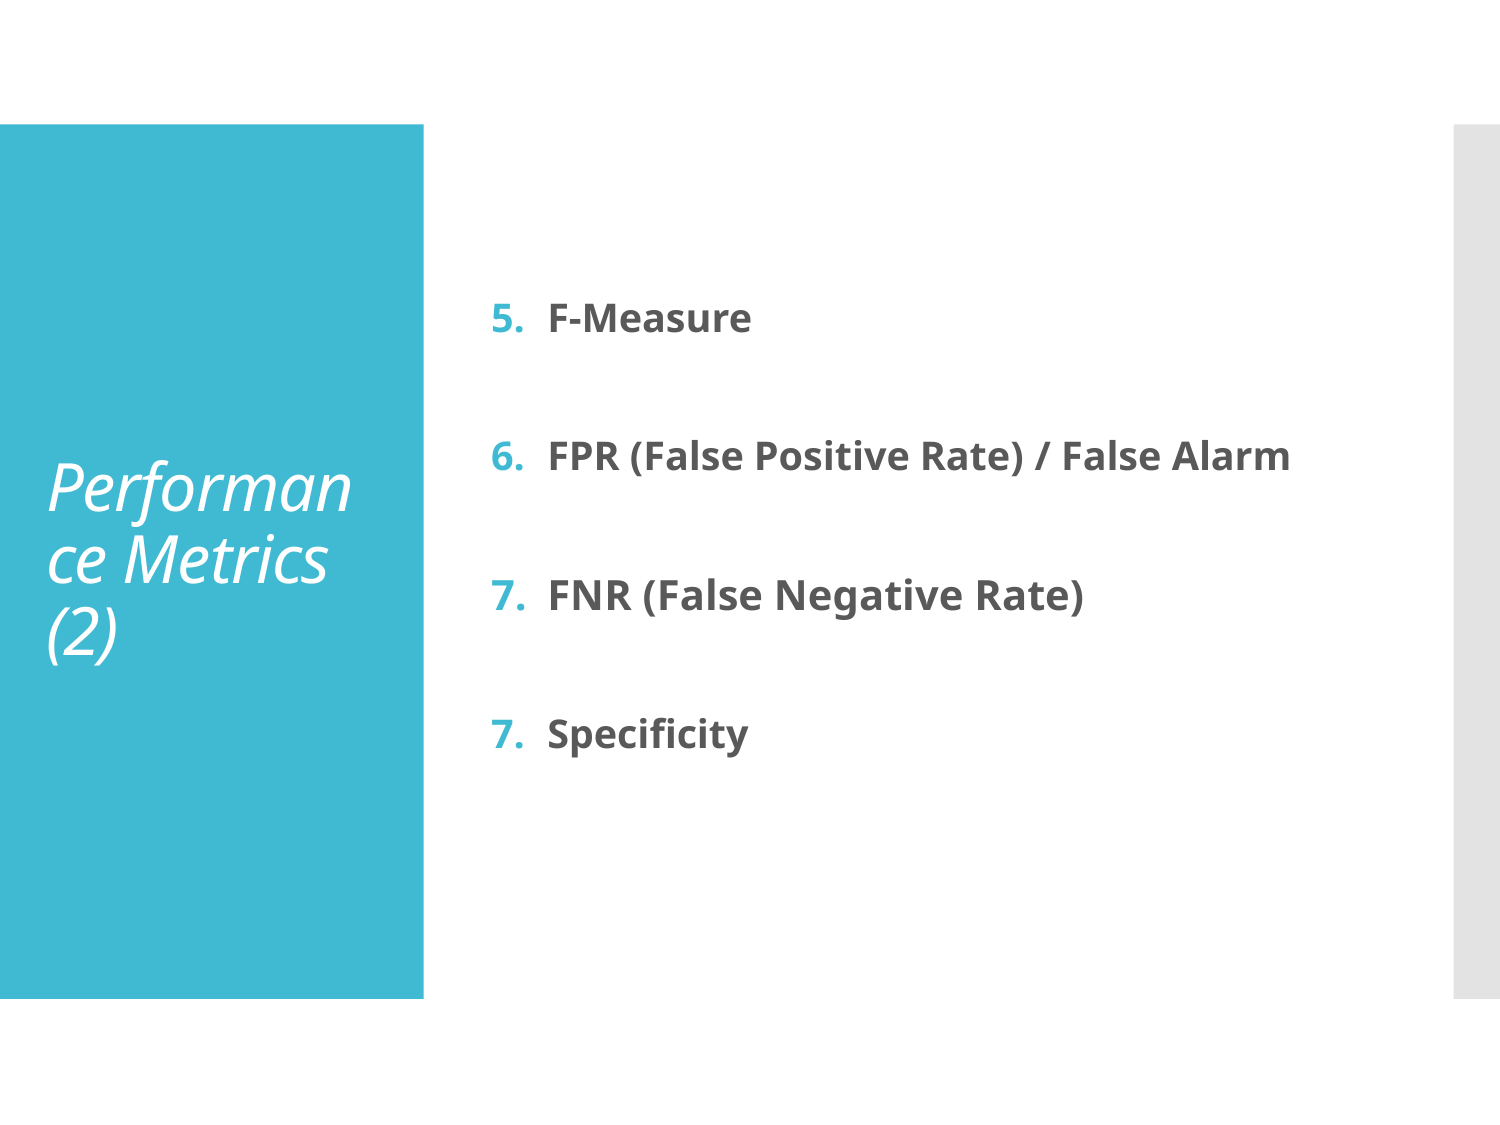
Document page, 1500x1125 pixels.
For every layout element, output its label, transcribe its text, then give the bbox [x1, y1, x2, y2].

title Performance Metrics (2) [31, 184, 394, 940]
